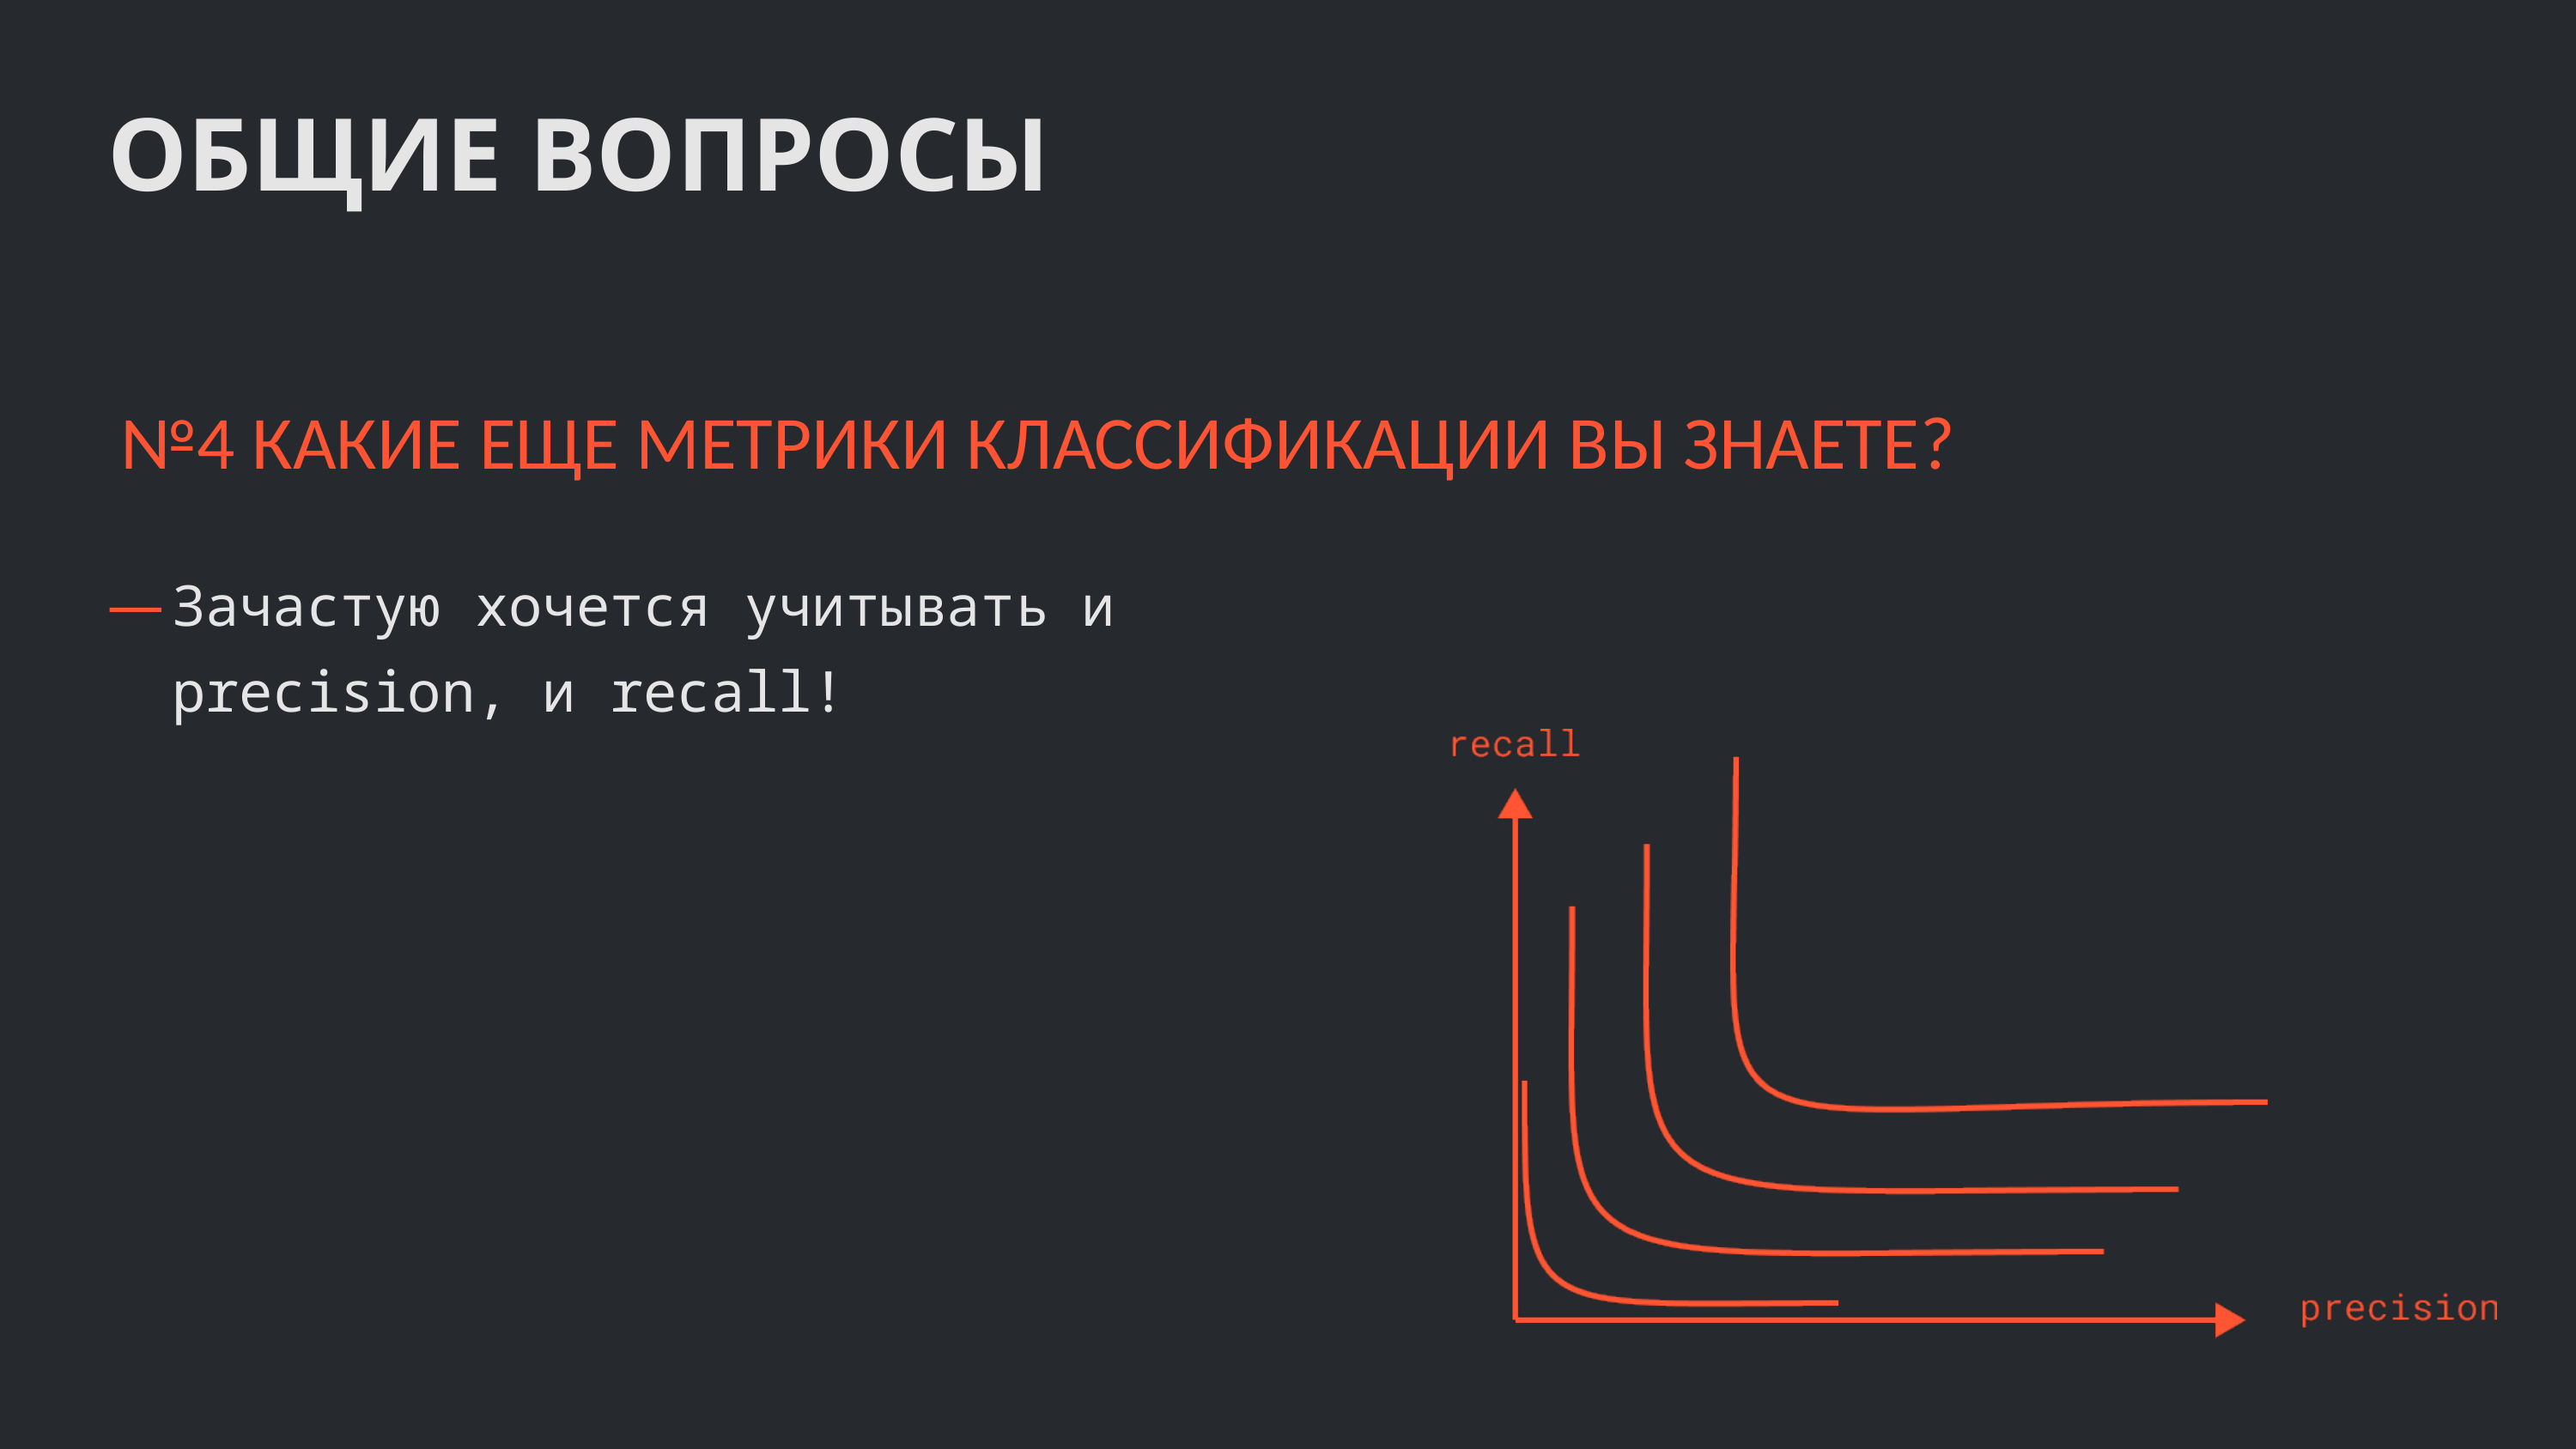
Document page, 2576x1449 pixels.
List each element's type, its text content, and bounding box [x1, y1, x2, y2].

picture [1450, 729, 2497, 1339]
text_box ОБЩИЕ ВОПРОСЫ [107, 110, 2415, 364]
text_box №4 КАКИЕ ЕЩЕ МЕТРИКИ КЛАССИФИКАЦИИ ВЫ ЗНАЕТЕ? [107, 397, 2464, 498]
